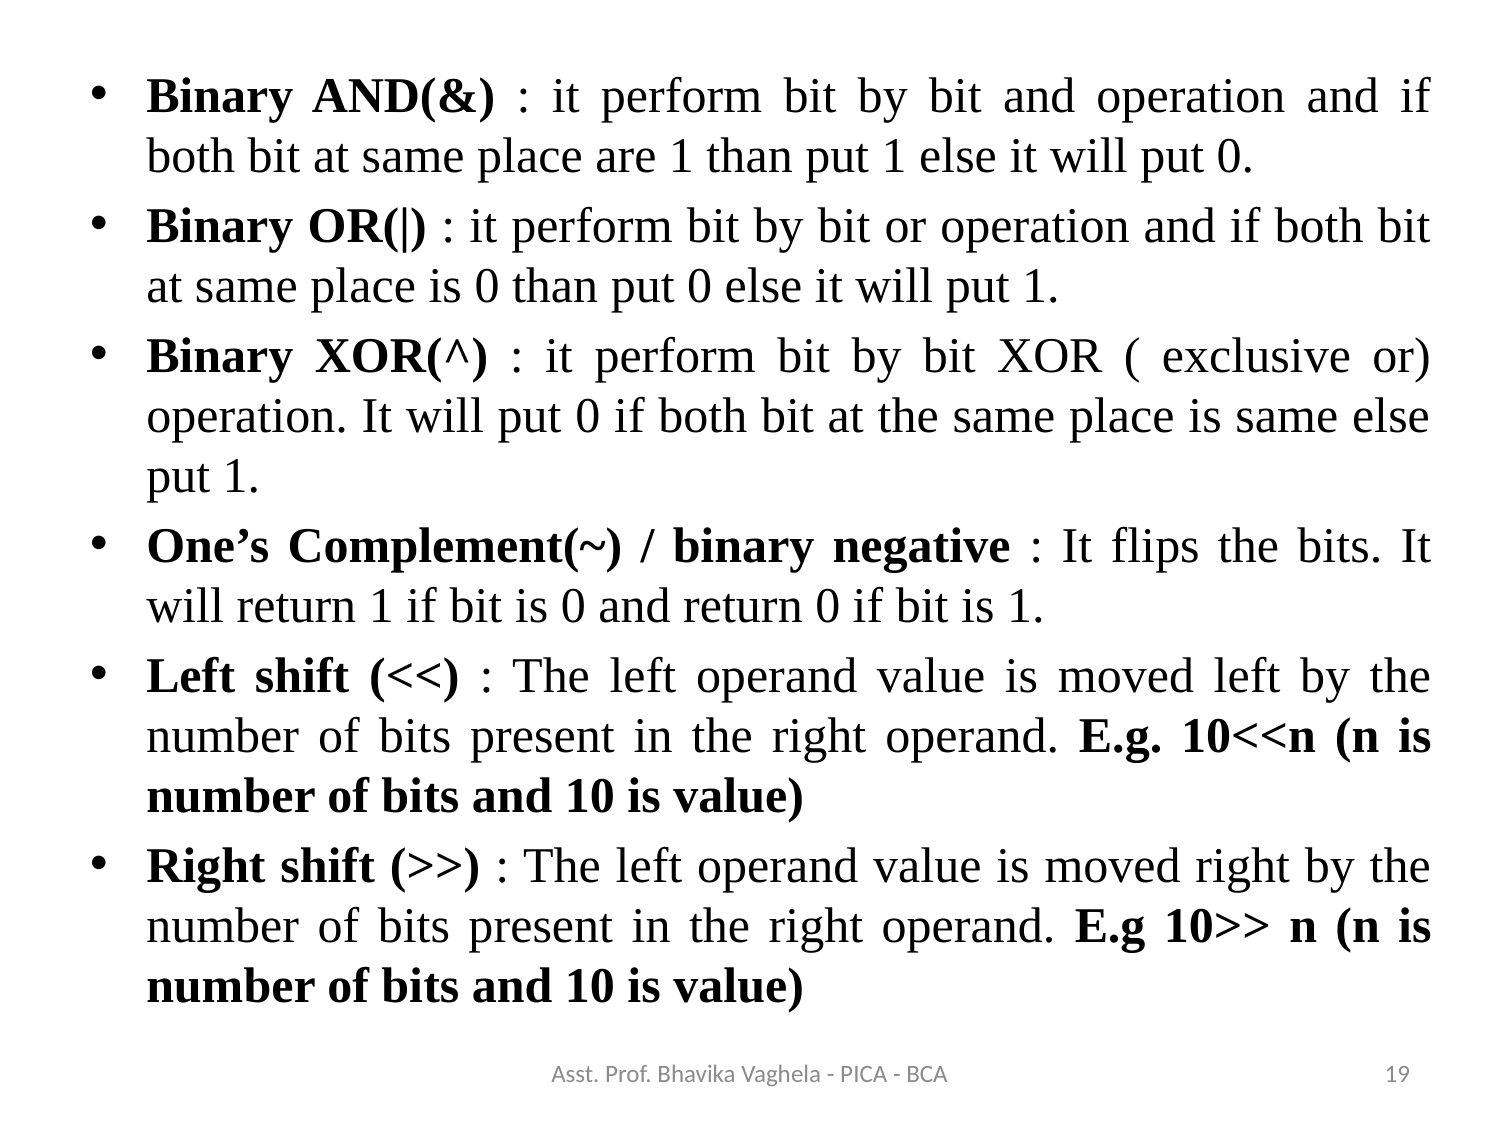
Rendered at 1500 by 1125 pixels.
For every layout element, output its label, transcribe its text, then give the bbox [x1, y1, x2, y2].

slide_number 19 [1074, 1042, 1425, 1103]
list Binary AND(&) : it perform bit by bit and operation and if both bit at same place are 1 than put 1 else it will put 0. Binary OR(|) : it perform bit by bit or operation and if both bit at same place is 0 than put 0 else it will put 1. Binary XOR(^) : it perform bit by bit XOR ( exclusive or) operation. It will put 0 if both bit at the same place is same else put 1. One’s Complement(~) / binary negative : It flips the bits. It will return 1 if bit is 0 and return 0 if bit is 1. Left shift (<<) : The left operand value is moved left by the number of bits present in the right operand. E.g. 10<<n (n is number of bits and 10 is value) Right shift (>>) : The left operand value is moved right by the number of bits present in the right operand. E.g 10>> n (n is number of bits and 10 is value) [75, 54, 1447, 1059]
footer Asst. Prof. Bhavika Vaghela - PICA - BCA [512, 1042, 988, 1103]
